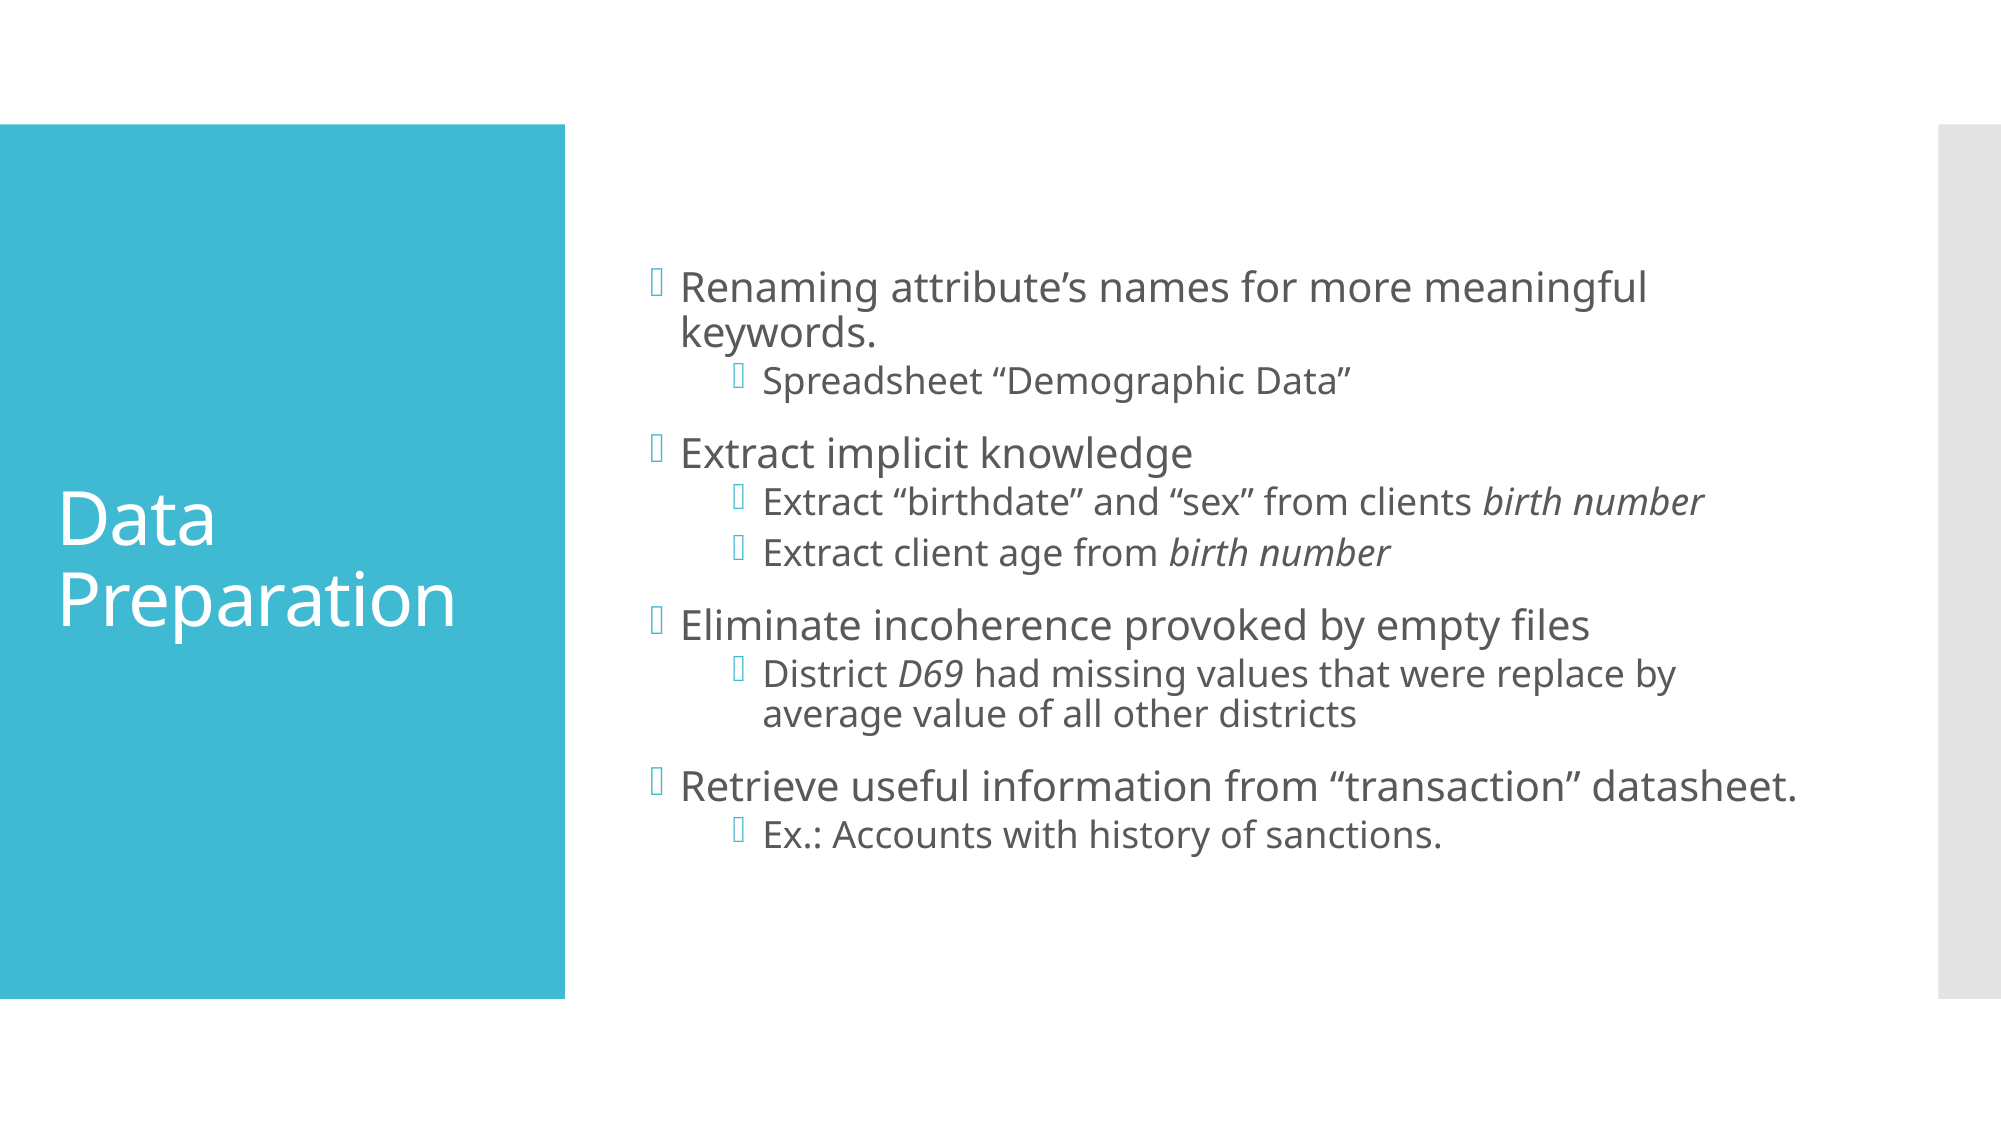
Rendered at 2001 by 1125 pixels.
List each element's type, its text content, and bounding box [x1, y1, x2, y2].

list Renaming attribute’s names for more meaningful keywords. Spreadsheet “Demographic Data” Extract implicit knowledge Extract “birthdate” and “sex” from clients birth number Extract client age from birth number Eliminate incoherence provoked by empty files District D69 had missing values that were replace by average value of all other districts Retrieve useful information from “transaction” datasheet. Ex.: Accounts with history of sanctions. [634, 141, 1835, 982]
title Data Preparation [41, 184, 525, 940]
